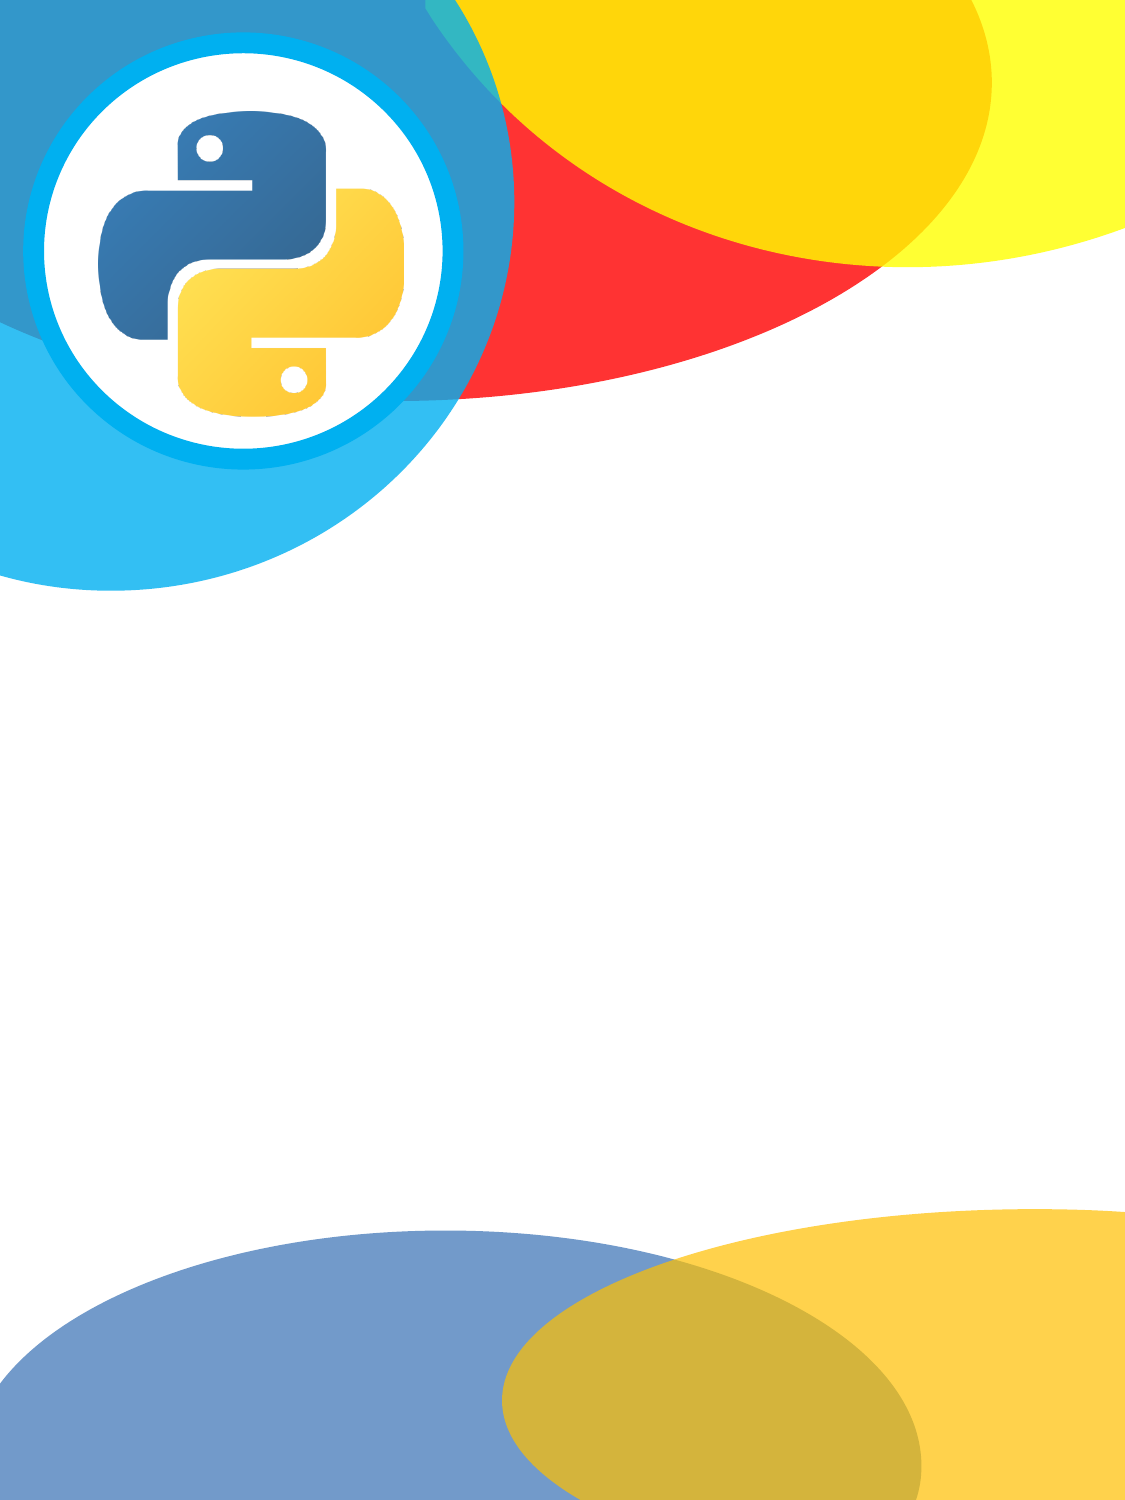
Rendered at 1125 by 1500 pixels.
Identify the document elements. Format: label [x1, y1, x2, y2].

text_box [0, 0, 1125, 1500]
